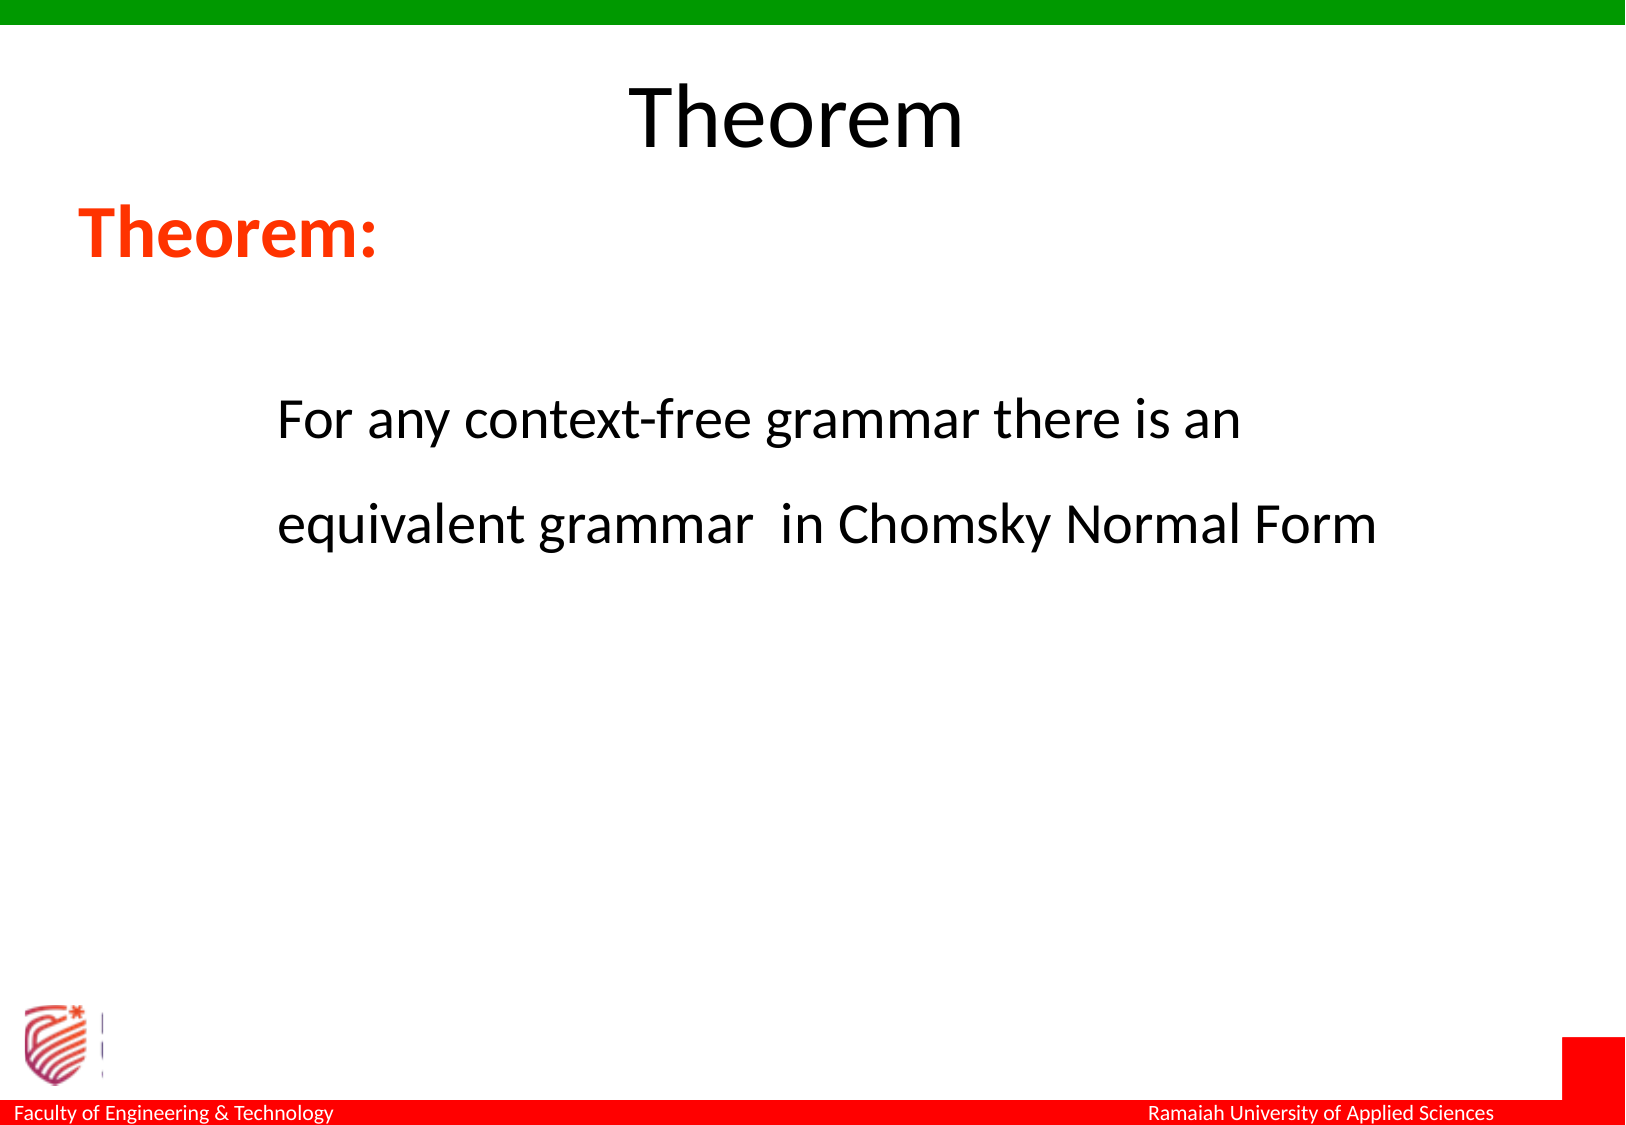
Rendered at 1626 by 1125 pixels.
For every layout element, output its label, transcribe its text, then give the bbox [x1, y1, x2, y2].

picture [24, 1005, 104, 1086]
text_box Theorem [614, 48, 981, 174]
text_box For any context-free grammar there is an equivalent grammar in Chomsky Normal Form [262, 337, 1438, 563]
text_box Theorem: [64, 174, 395, 280]
